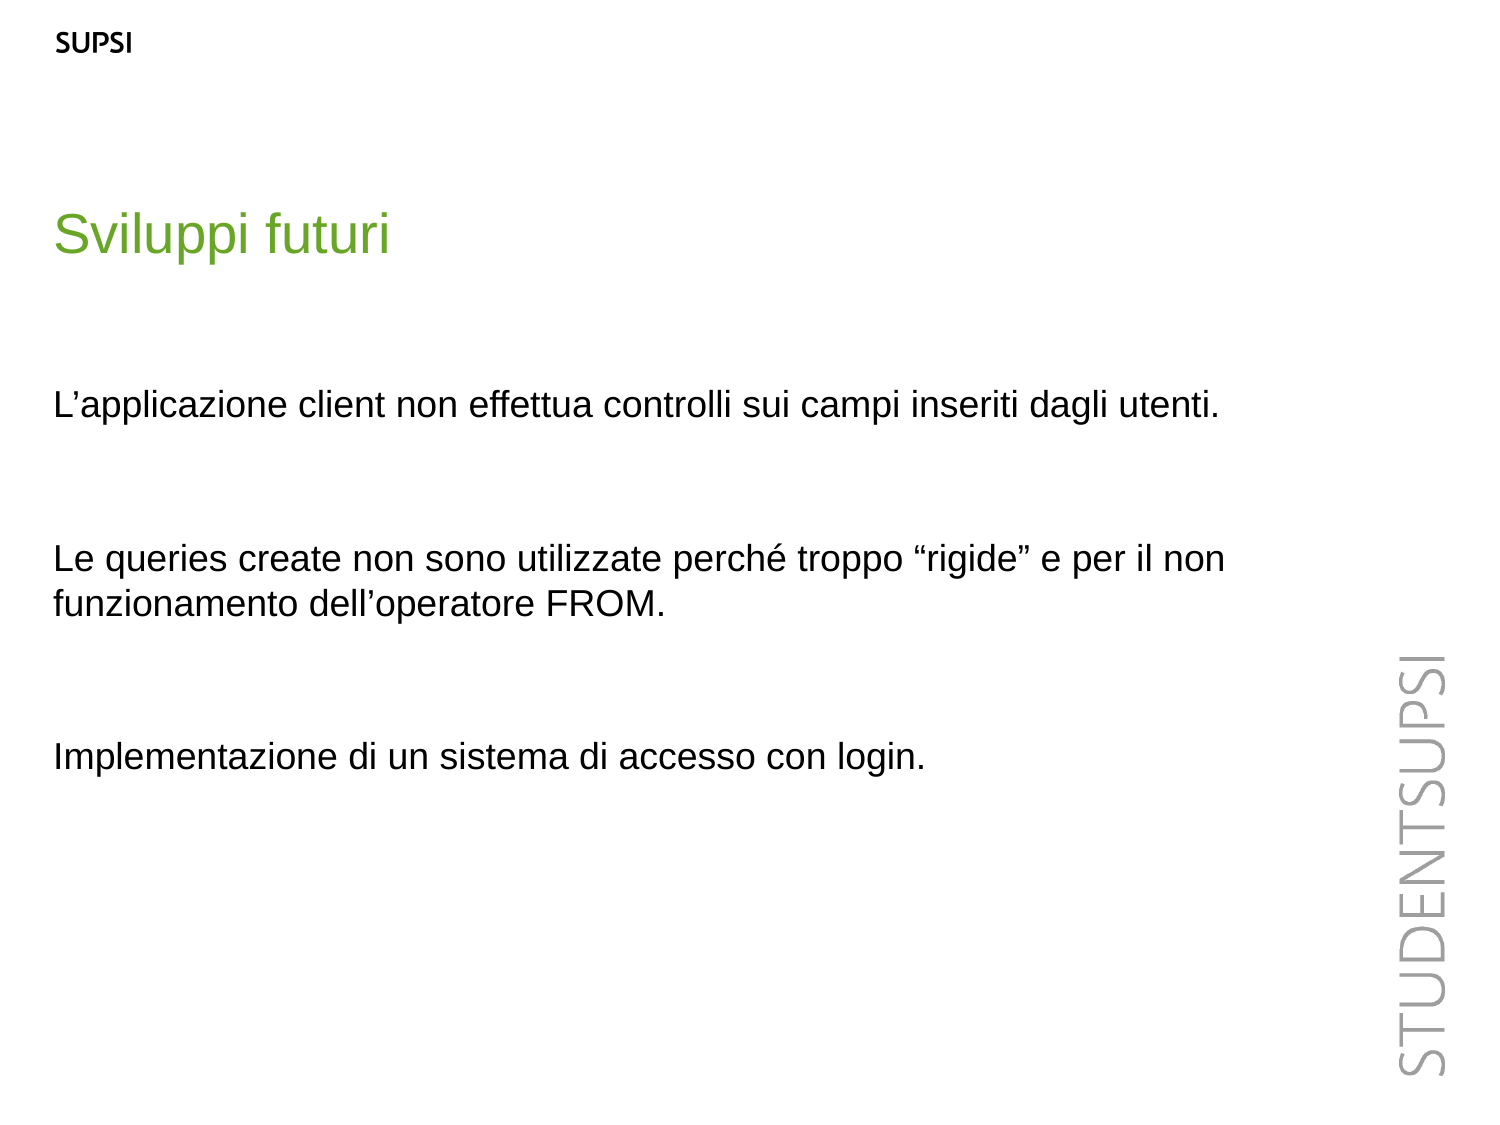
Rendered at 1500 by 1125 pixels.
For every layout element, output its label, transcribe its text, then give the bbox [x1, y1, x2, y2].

list Sviluppi futuri [52, 196, 1342, 351]
picture [56, 30, 134, 53]
picture [1399, 657, 1445, 1076]
list L’applicazione client non effettua controlli sui campi inseriti dagli utenti. Le queries create non sono utilizzate perché troppo “rigide” e per il non funzionamento dell’operatore FROM. Implementazione di un sistema di accesso con login. [52, 379, 1342, 1078]
